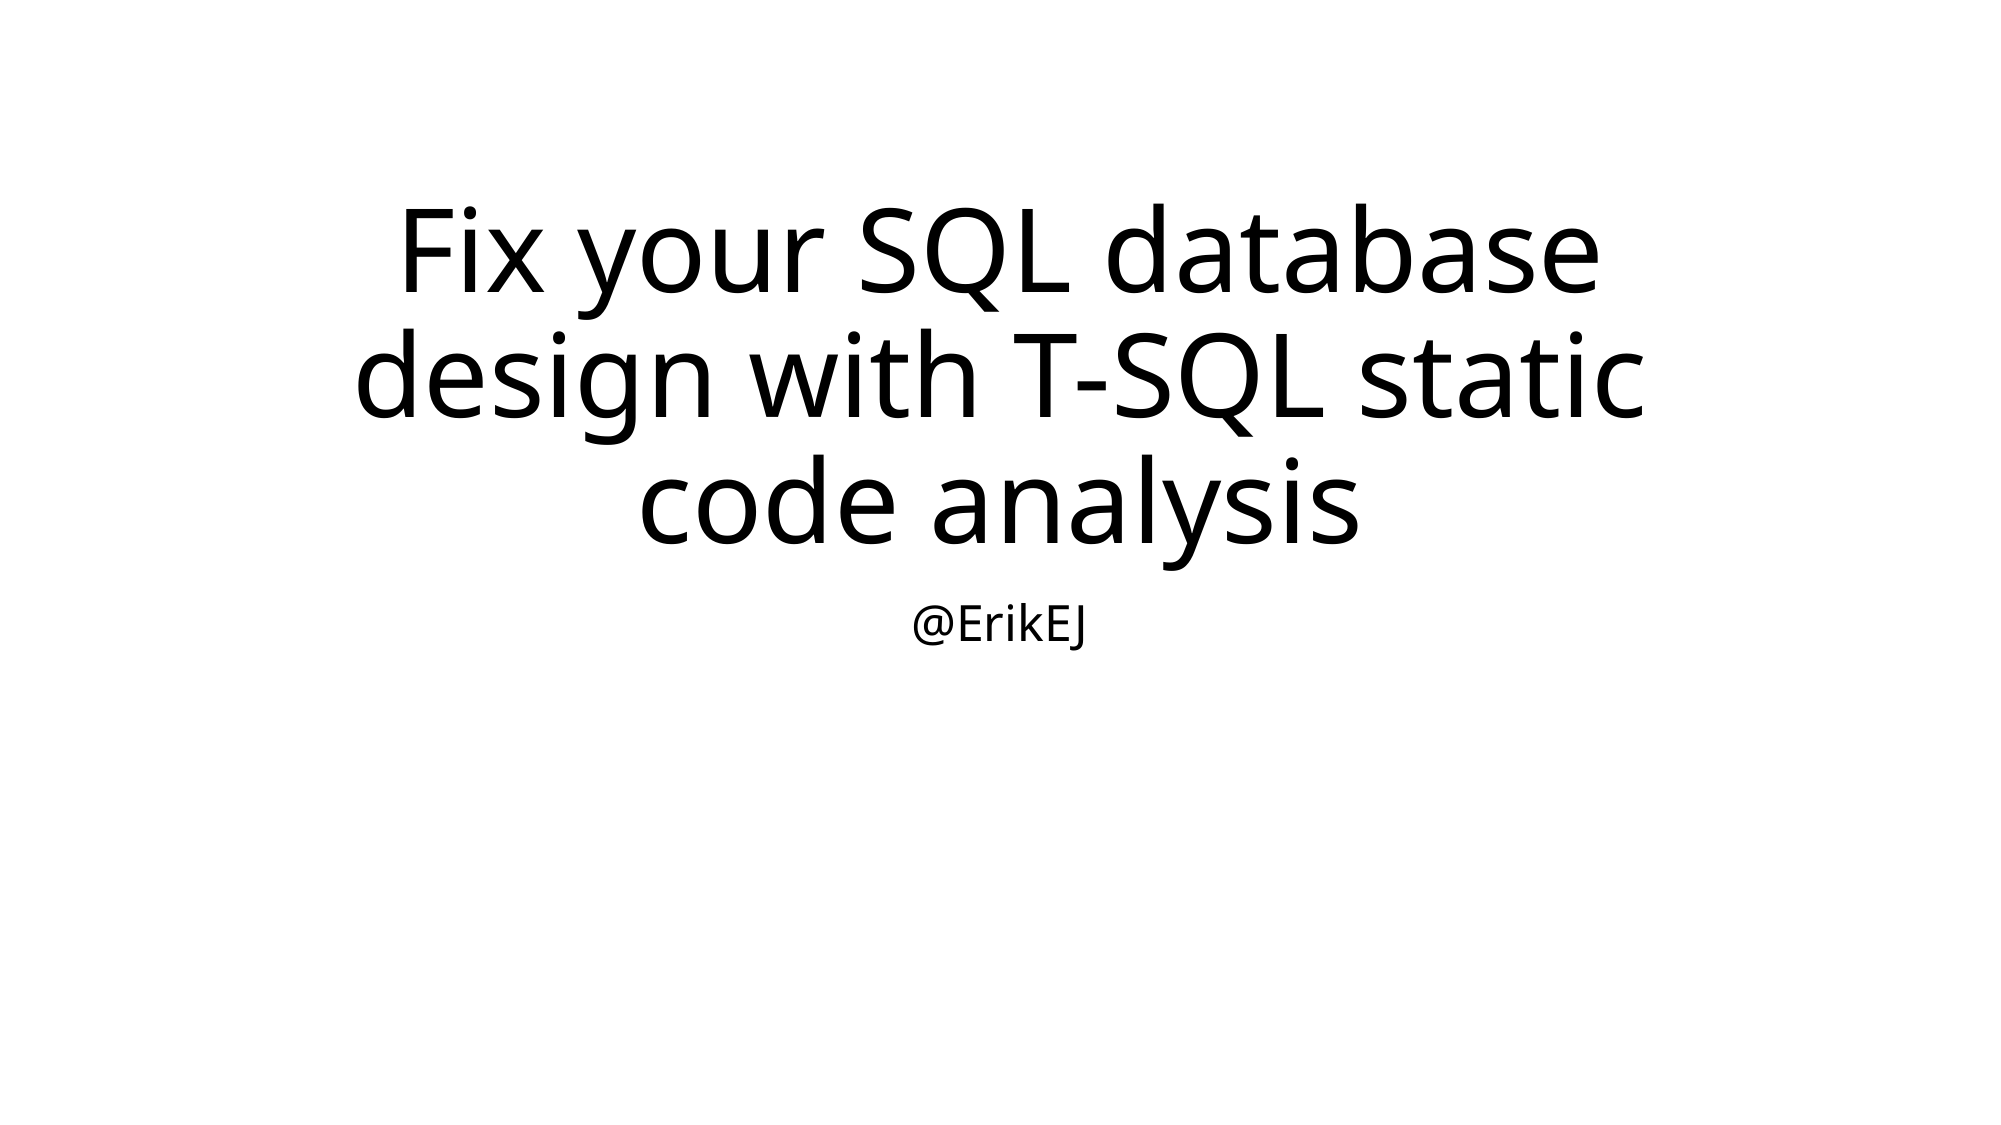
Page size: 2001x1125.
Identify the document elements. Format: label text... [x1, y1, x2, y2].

subtitle @ErikEJ [249, 590, 1750, 863]
title Fix your SQL database design with T-SQL static code analysis [249, 184, 1750, 576]
